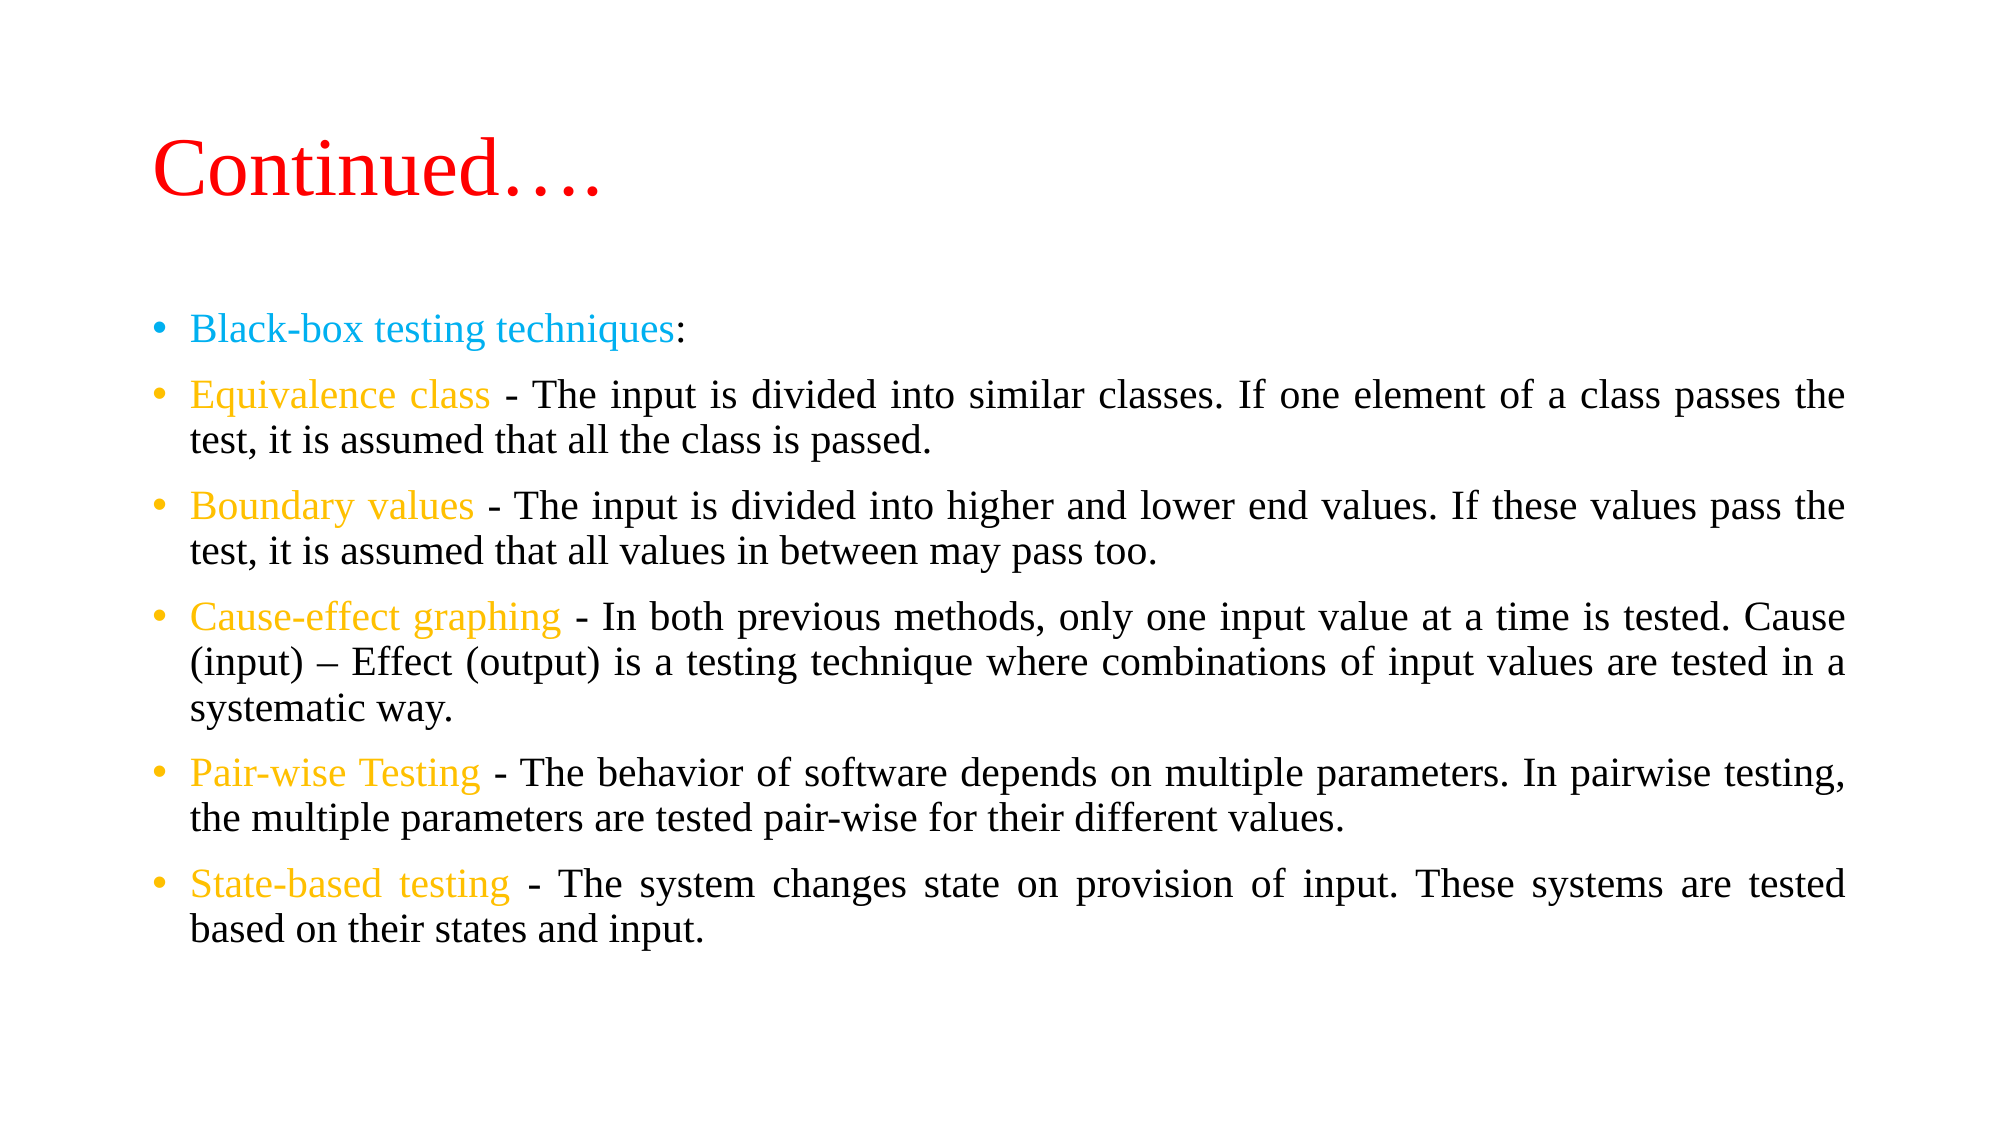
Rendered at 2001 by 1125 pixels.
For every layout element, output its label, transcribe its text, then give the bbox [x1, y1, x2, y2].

list Black-box testing techniques: Equivalence class - The input is divided into similar classes. If one element of a class passes the test, it is assumed that all the class is passed. Boundary values - The input is divided into higher and lower end values. If these values pass the test, it is assumed that all values in between may pass too. Cause-effect graphing - In both previous methods, only one input value at a time is tested. Cause (input) – Effect (output) is a testing technique where combinations of input values are tested in a systematic way. Pair-wise Testing - The behavior of software depends on multiple parameters. In pairwise testing, the multiple parameters are tested pair-wise for their different values. State-based testing - The system changes state on provision of input. These systems are tested based on their states and input. [137, 299, 1863, 1014]
title Continued…. [137, 59, 1863, 278]
